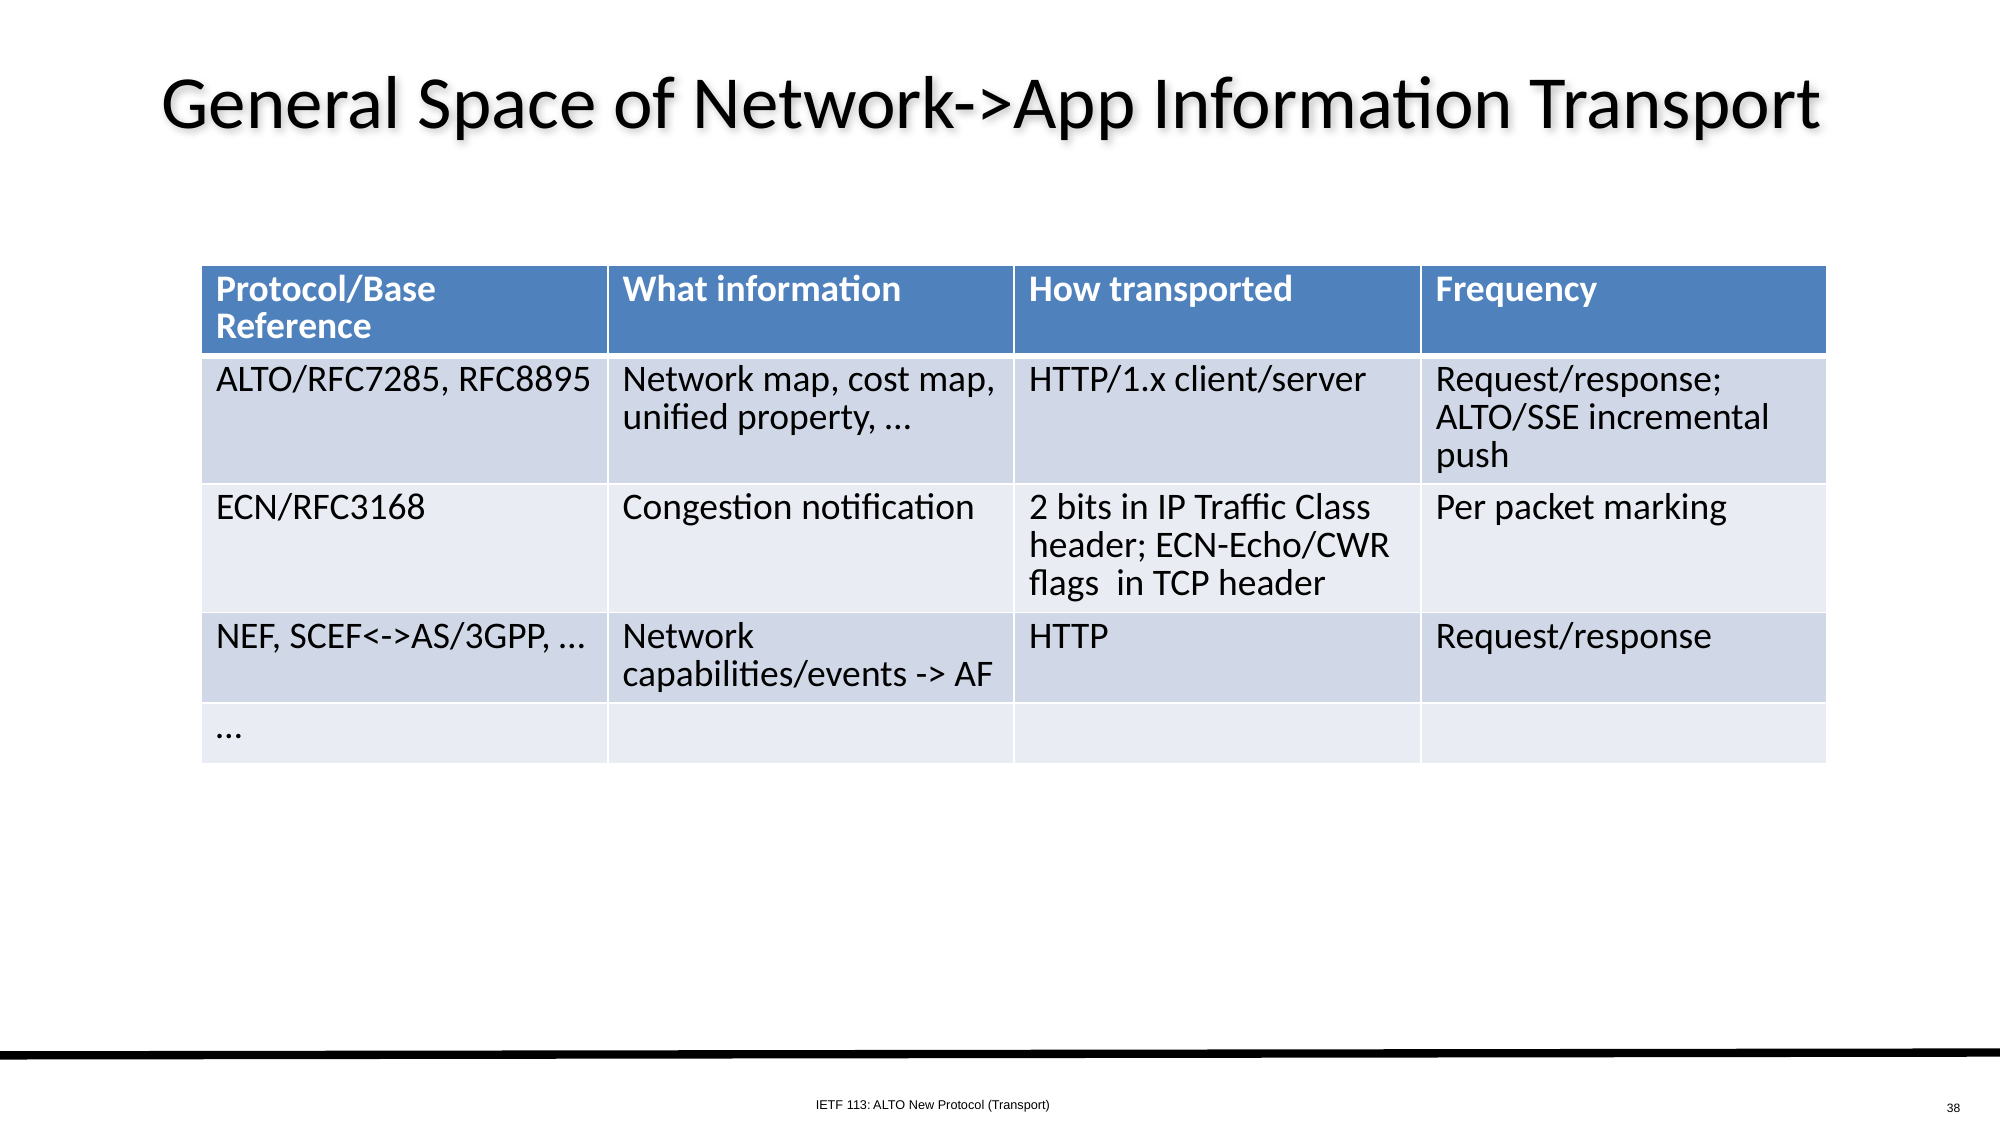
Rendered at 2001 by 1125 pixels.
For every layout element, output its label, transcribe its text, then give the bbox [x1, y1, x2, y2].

table_header What information [609, 266, 1013, 353]
table_cell Network capabilities/events -> AF [609, 613, 1013, 702]
table_cell Request/response [1422, 613, 1826, 702]
table_cell HTTP/1.x client/server [1015, 359, 1420, 483]
table_cell 2 bits in IP Traffic Class header; ECN-Echo/CWR flags in TCP header [1015, 485, 1420, 612]
table_cell ECN/RFC3168 [202, 485, 607, 612]
table_header Protocol/Base Reference [202, 266, 607, 353]
table_cell NEF, SCEF<->AS/3GPP, … [202, 613, 607, 702]
table_cell Network map, cost map, unified property, … [609, 359, 1013, 483]
title General Space of Network->App Information Transport [55, 41, 1930, 155]
table_cell [609, 704, 1013, 763]
table_header Frequency [1422, 266, 1826, 353]
table_cell HTTP [1015, 613, 1420, 702]
table_cell Per packet marking [1422, 485, 1826, 612]
table_cell Congestion notification [609, 485, 1013, 612]
table_header How transported [1015, 266, 1420, 353]
table_cell ALTO/RFC7285, RFC8895 [202, 359, 607, 483]
table_cell [1015, 704, 1420, 763]
table_cell Request/response; ALTO/SSE incremental push [1422, 359, 1826, 483]
table_cell [1422, 704, 1826, 763]
table_cell … [202, 704, 607, 763]
